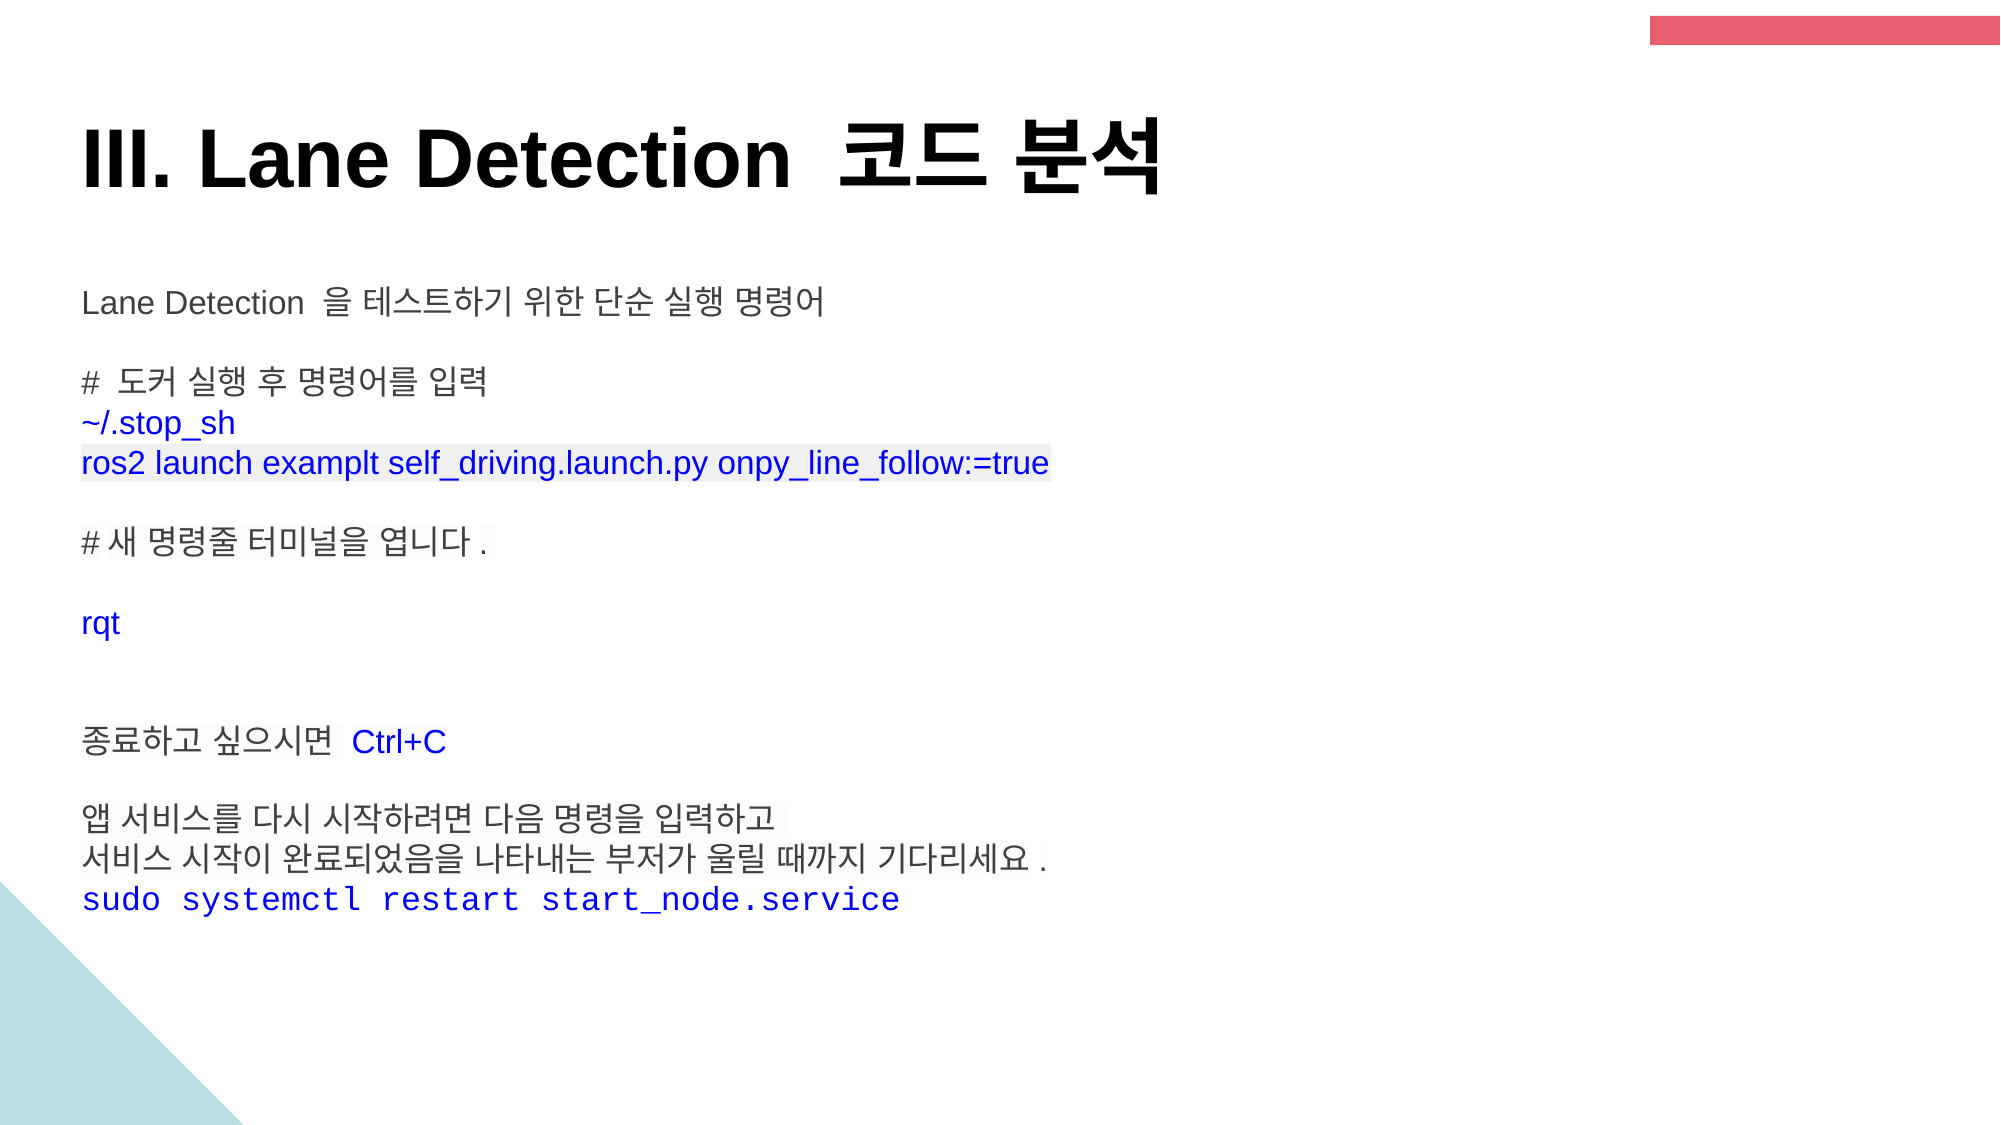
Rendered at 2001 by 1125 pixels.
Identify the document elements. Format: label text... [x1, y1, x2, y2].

text_box Lane Detection 을 테스트하기 위한 단순 실행 명령어 # 도커 실행 후 명령어를 입력 ~/.stop_sh ros2 launch examplt self_driving.launch.py onpy_line_follow:=true #새 명령줄 터미널을 엽니다. rqt 종료하고 싶으시면 Ctrl+C 앱 서비스를 다시 시작하려면 다음 명령을 입력하고 서비스 시작이 완료되었음을 나타내는 부저가 울릴 때까지 기다리세요. sudo systemctl restart start_node.service [66, 266, 1852, 973]
text_box III. Lane Detection 코드 분석 [66, 89, 1759, 220]
